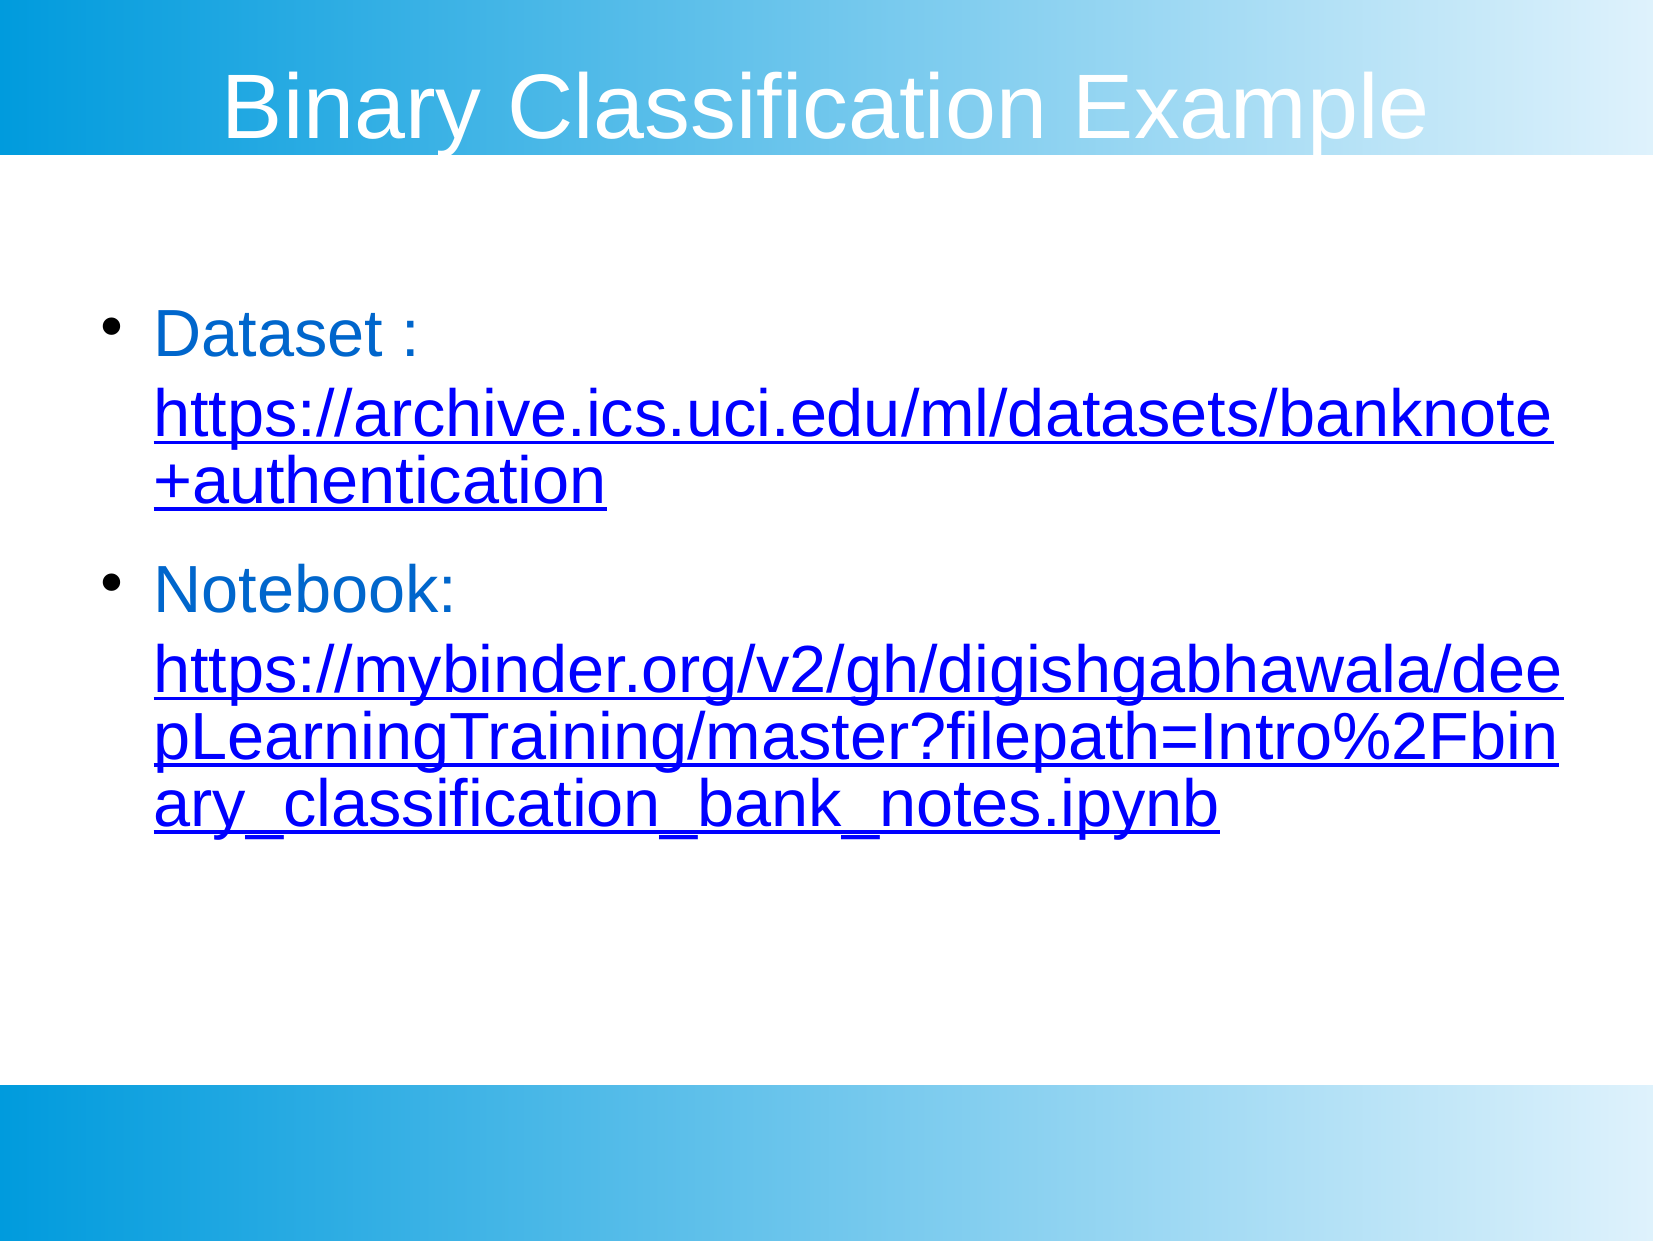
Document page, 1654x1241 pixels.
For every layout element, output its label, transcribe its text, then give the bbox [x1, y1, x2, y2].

text_box Dataset : https://archive.ics.uci.edu/ml/datasets/banknote+authentication Notebook: https://mybinder.org/v2/gh/digishgabhawala/deepLearningTraining/master?filepath=Intro%2Fbinary_classification_bank_notes.ipynb [82, 290, 1571, 1010]
text_box Binary Classification Example [82, 46, 1571, 157]
